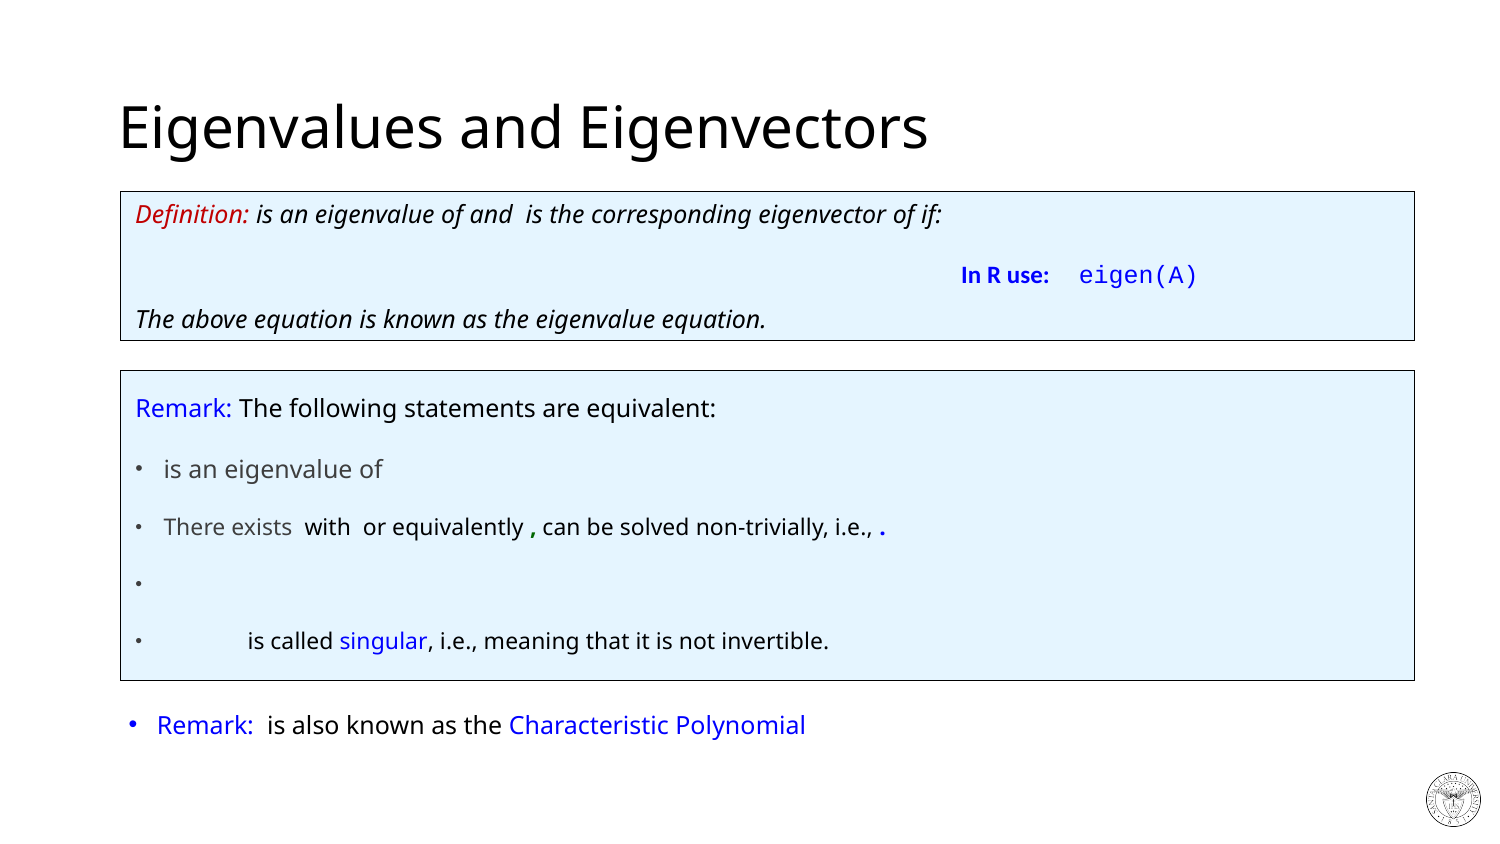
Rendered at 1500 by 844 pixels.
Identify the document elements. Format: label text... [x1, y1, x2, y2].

title Eigenvalues and Eigenvectors [103, 44, 1397, 169]
picture [1426, 772, 1481, 827]
